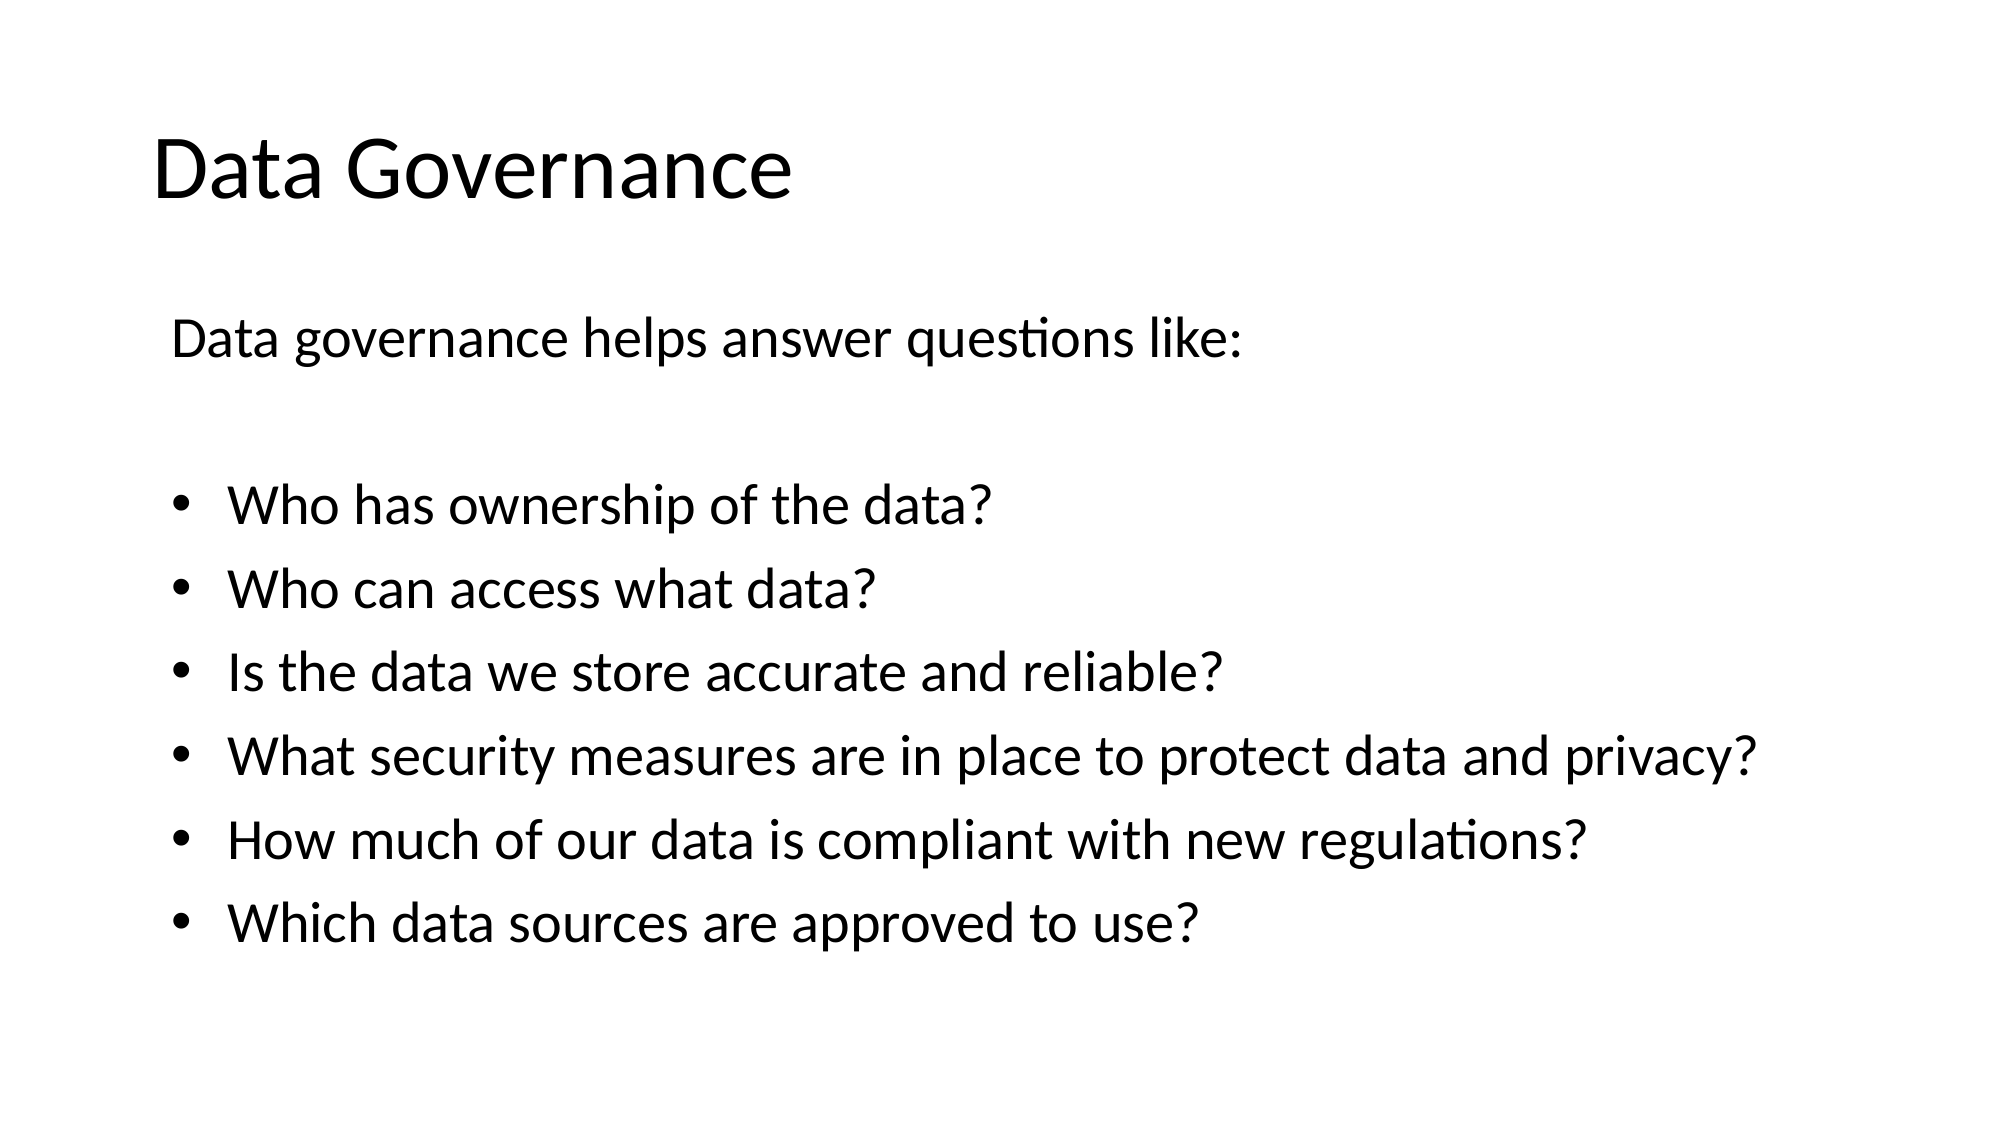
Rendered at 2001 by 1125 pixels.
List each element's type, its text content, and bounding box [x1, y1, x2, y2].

list Data governance helps answer questions like: Who has ownership of the data? Who can access what data? Is the data we store accurate and reliable? What security measures are in place to protect data and privacy? How much of our data is compliant with new regulations? Which data sources are approved to use? [137, 299, 1863, 1014]
title Data Governance [137, 59, 1863, 278]
